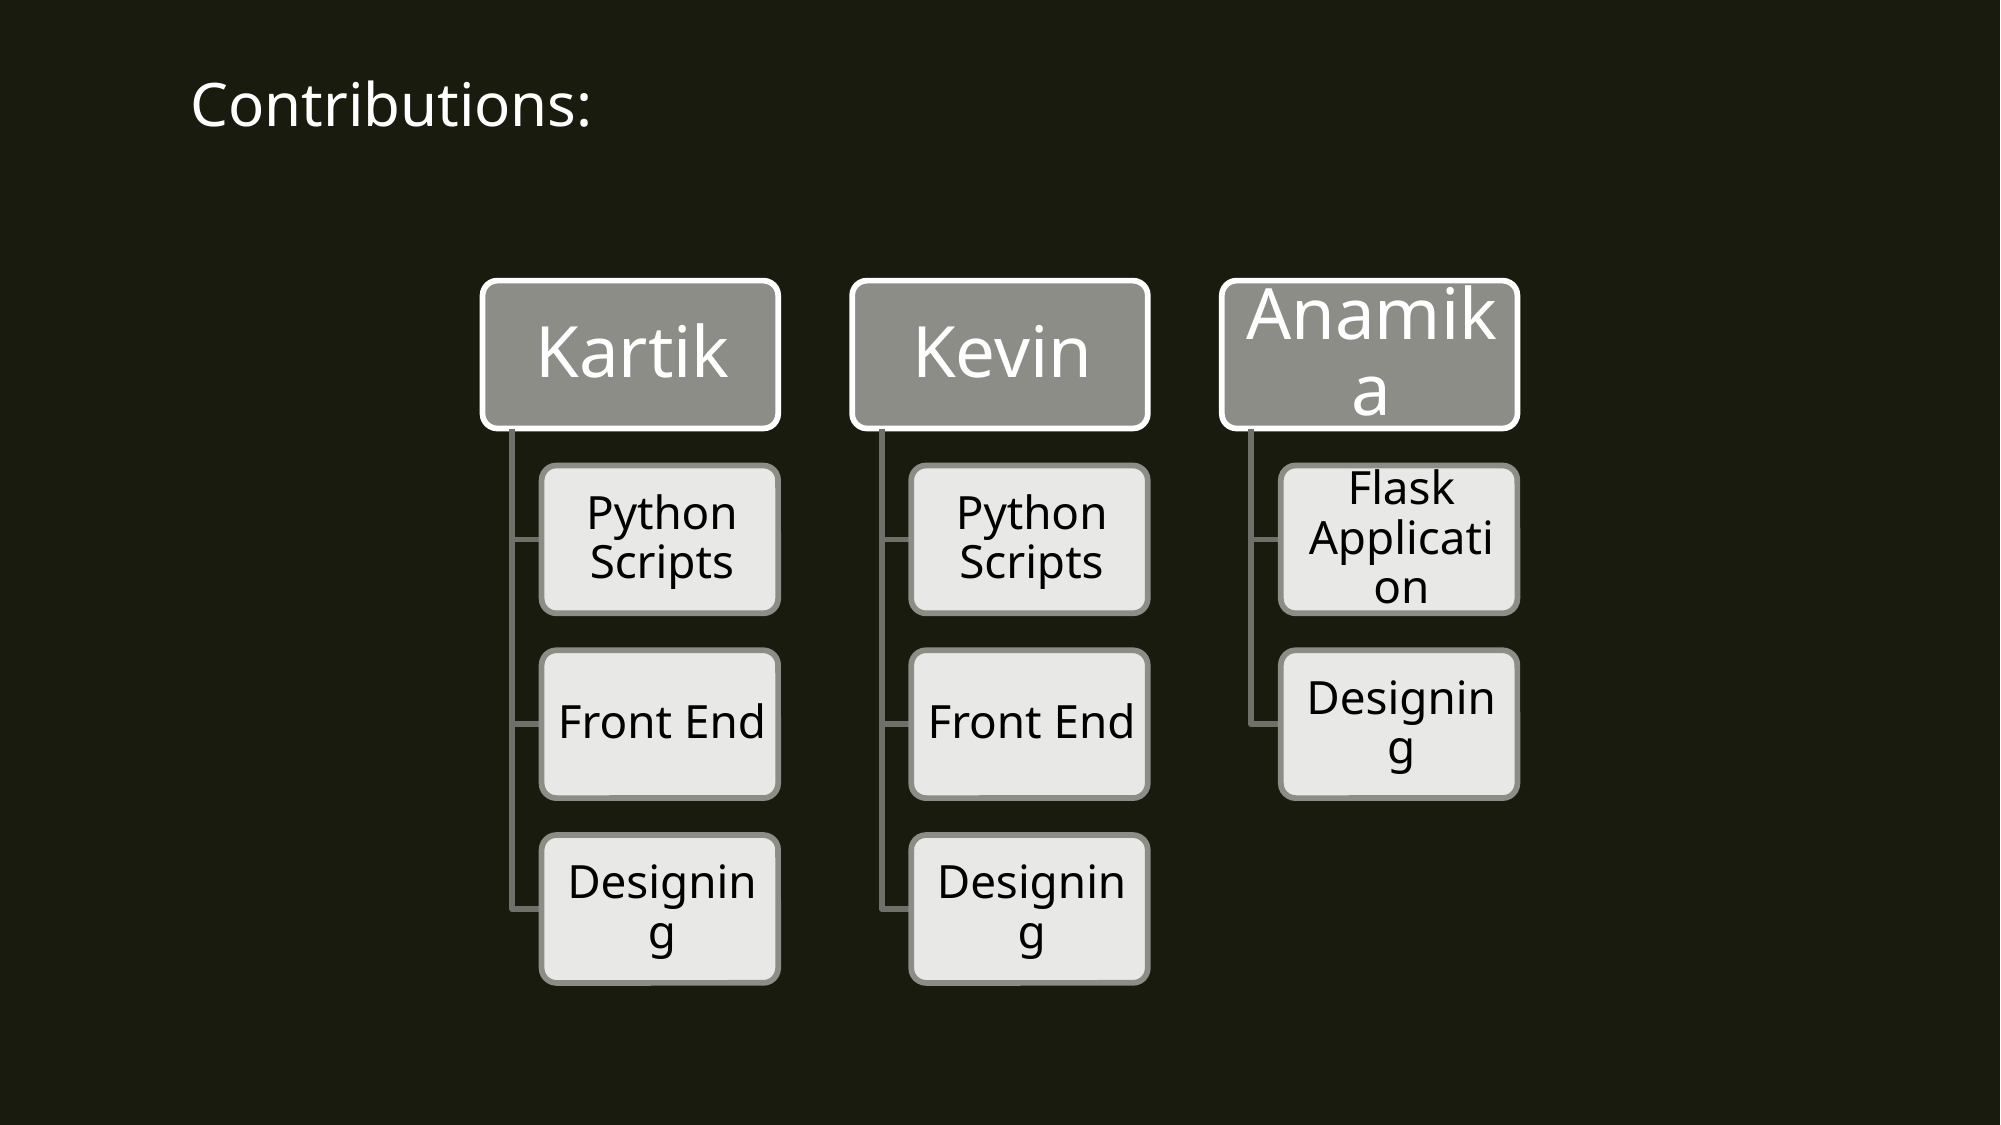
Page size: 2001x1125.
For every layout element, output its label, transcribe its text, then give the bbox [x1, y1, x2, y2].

title Contributions: [175, 67, 848, 220]
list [273, 280, 1727, 984]
